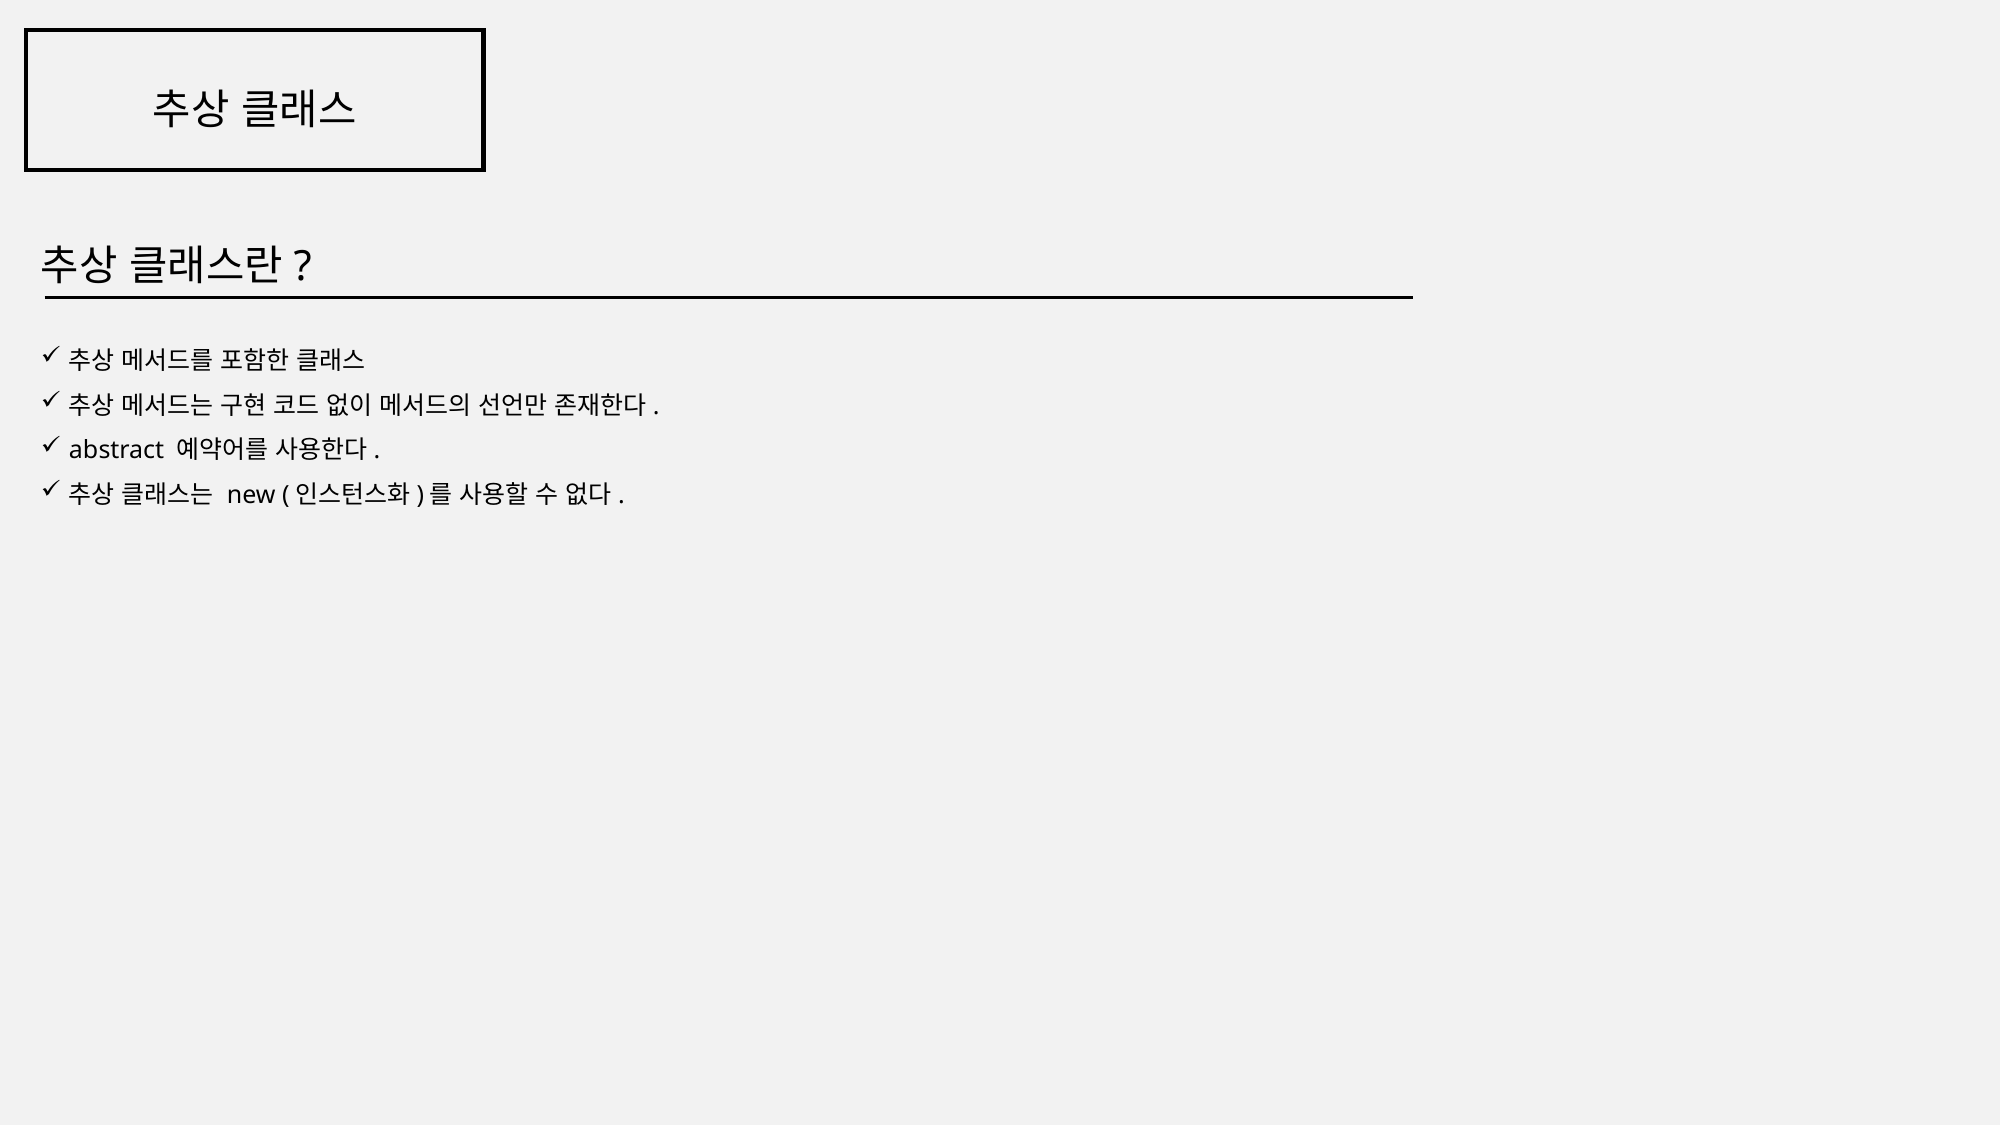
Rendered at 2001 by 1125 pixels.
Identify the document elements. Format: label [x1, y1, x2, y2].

text_box [26, 29, 484, 171]
text_box [26, 231, 1444, 513]
